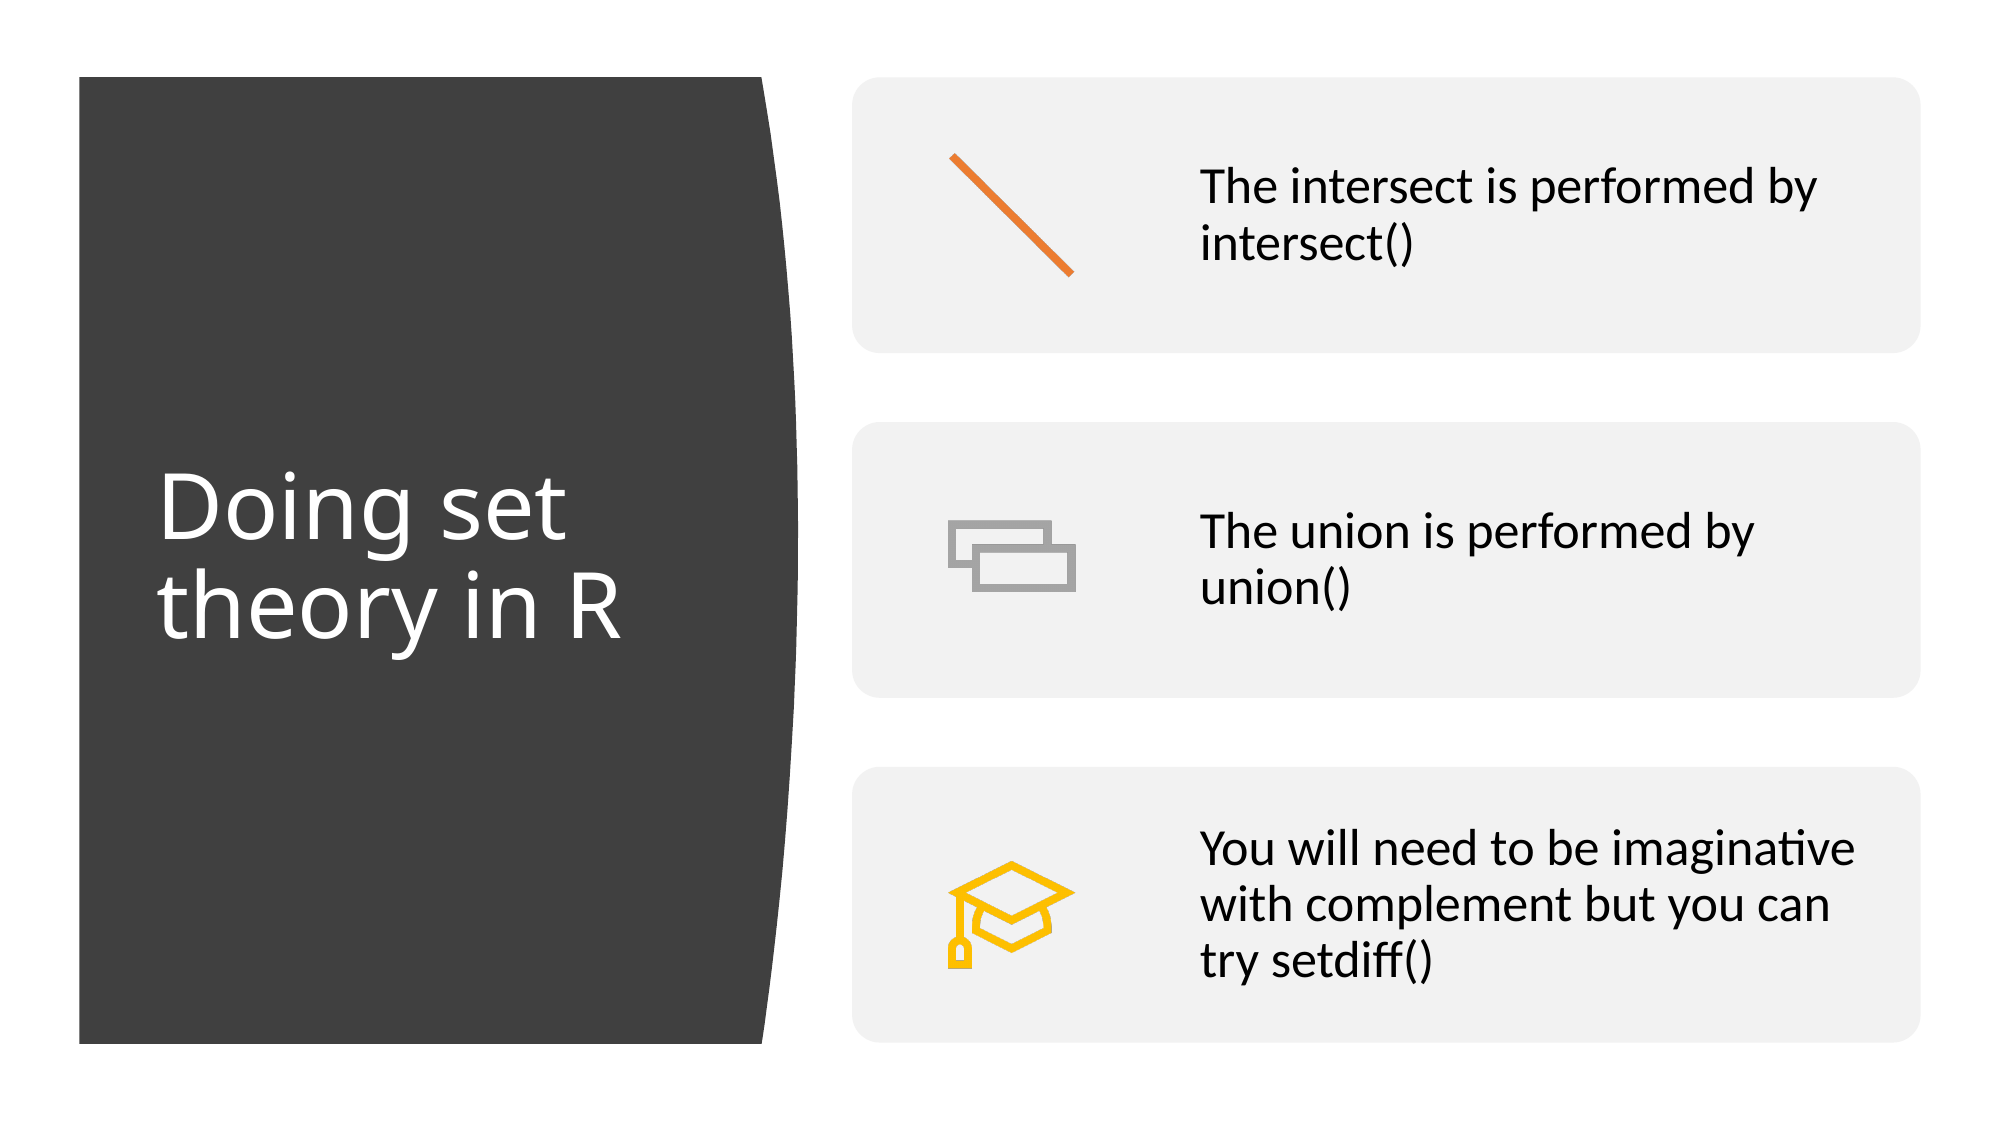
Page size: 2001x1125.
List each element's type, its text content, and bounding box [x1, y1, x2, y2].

text_box [78, 76, 800, 1045]
title Doing set theory in R [141, 166, 702, 953]
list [852, 77, 1921, 1043]
